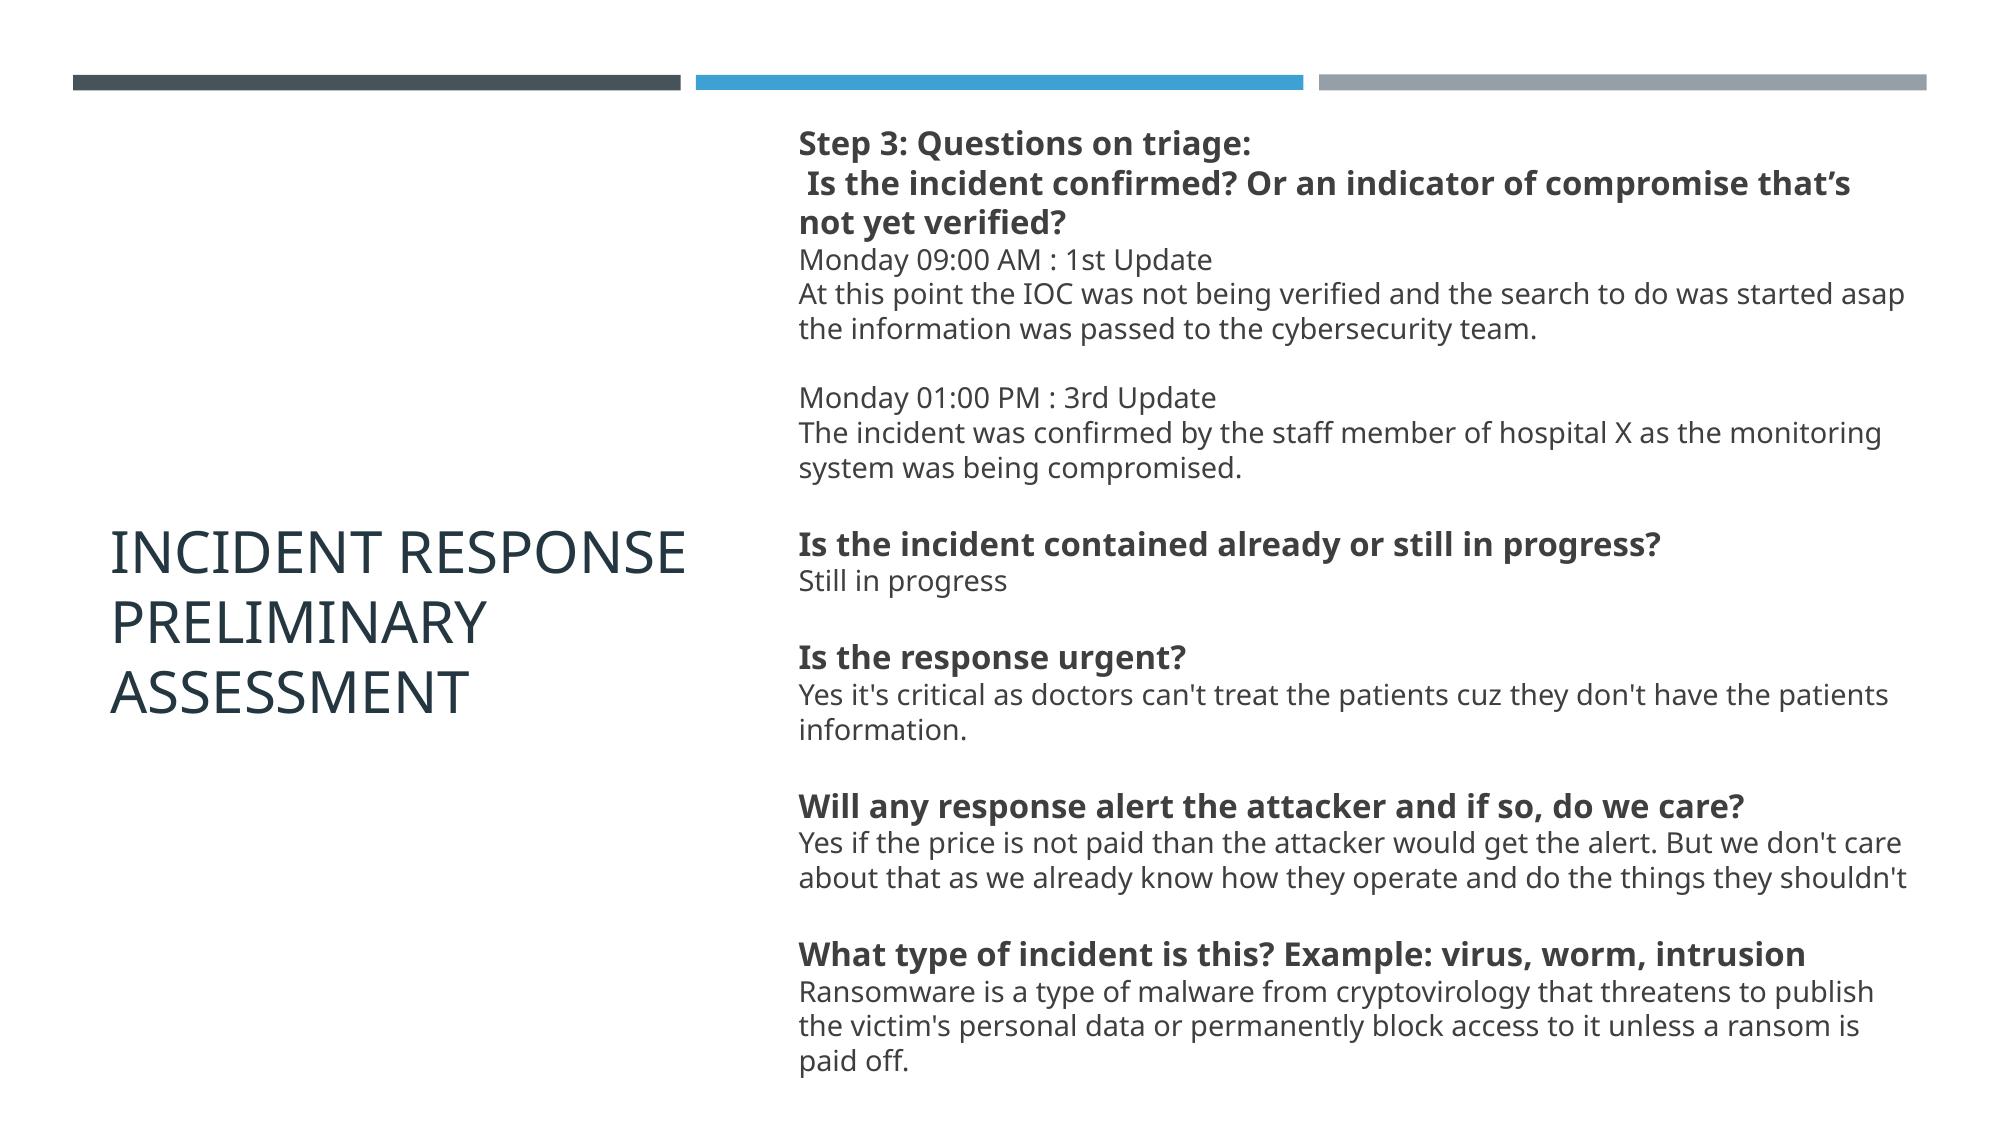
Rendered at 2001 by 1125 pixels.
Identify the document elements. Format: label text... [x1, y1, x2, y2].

list Step 3: Questions on triage: Is the incident confirmed? Or an indicator of compromise that’s not yet verified? Monday 09:00 AM : 1st Update At this point the IOC was not being verified and the search to do was started asap the information was passed to the cybersecurity team. Monday 01:00 PM : 3rd Update The incident was confirmed by the staff member of hospital X as the monitoring system was being compromised. Is the incident contained already or still in progress? Still in progress Is the response urgent? Yes it's critical as doctors can't treat the patients cuz they don't have the patients information. Will any response alert the attacker and if so, do we care? Yes if the price is not paid than the attacker would get the alert. But we don't care about that as we already know how they operate and do the things they shouldn't What type of incident is this? Example: virus, worm, intrusion Ransomware is a type of malware from cryptovirology that threatens to publish the victim's personal data or permanently block access to it unless a ransom is paid off. [783, 115, 1930, 1114]
title INCIDENT RESPONSE PRELIMINARY ASSESSMENT [95, 115, 764, 1125]
